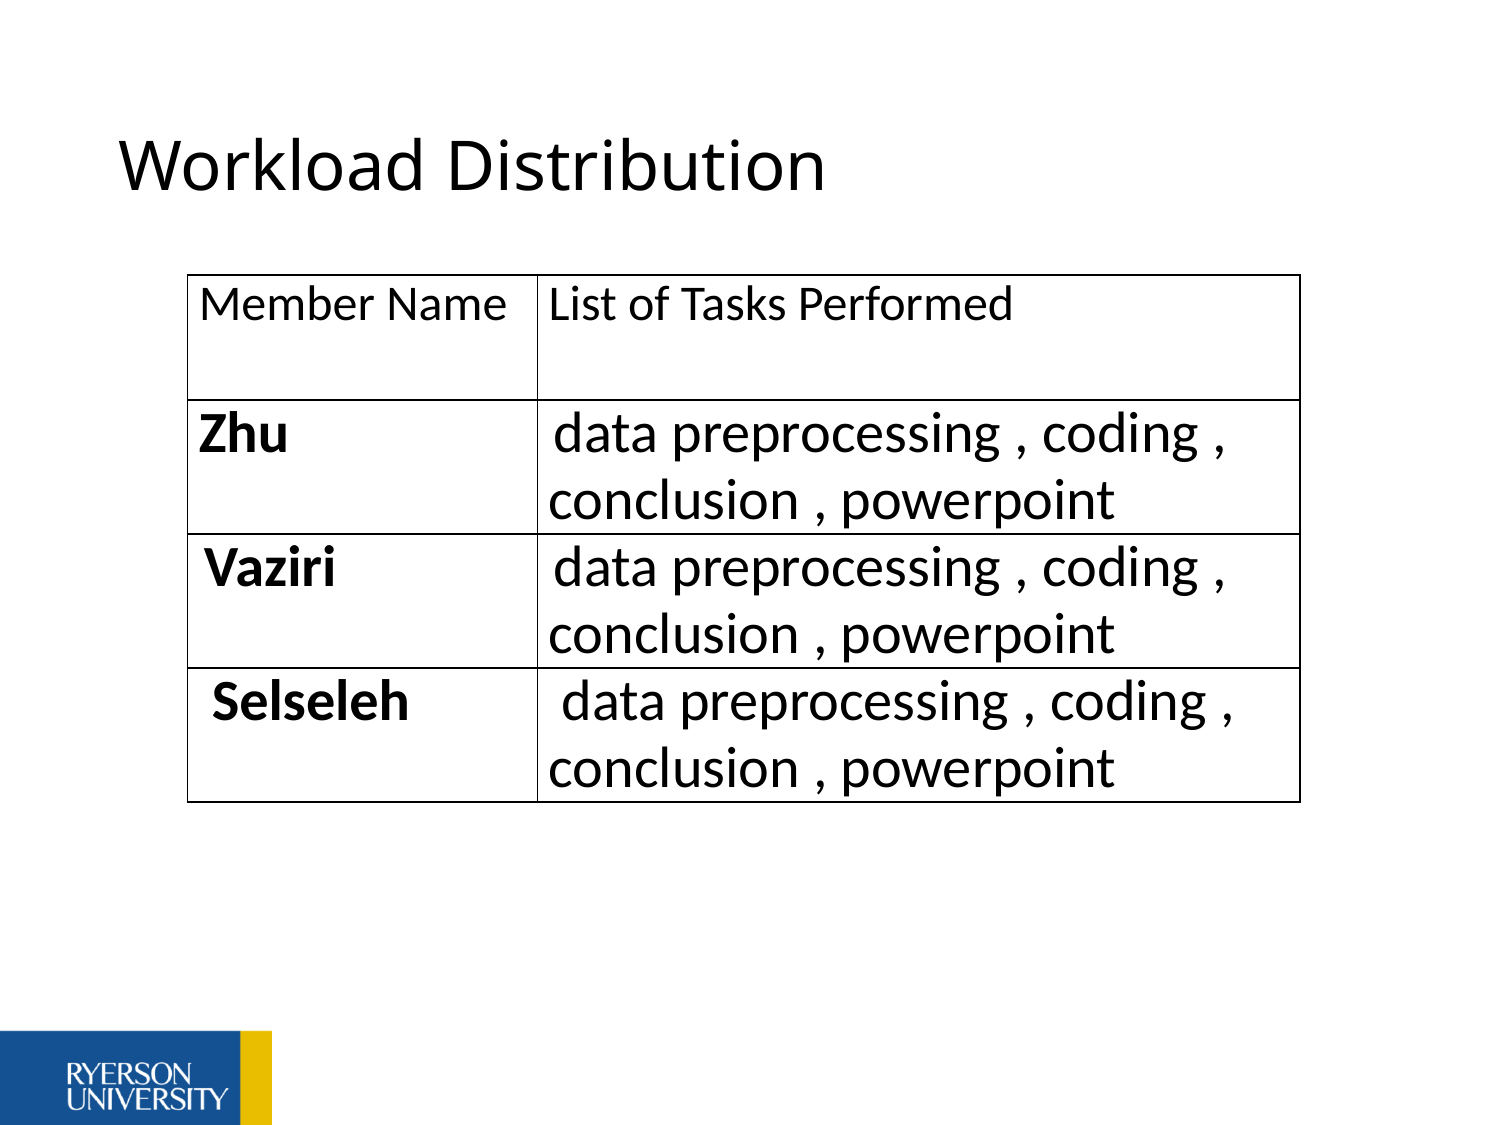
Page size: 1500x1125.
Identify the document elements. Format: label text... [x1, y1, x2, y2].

table_header List of Tasks Performed [538, 276, 1299, 399]
table_cell Selseleh [188, 669, 537, 801]
table_cell data preprocessing , coding , conclusion , powerpoint [538, 669, 1299, 801]
picture [0, 1029, 272, 1125]
table_cell Zhu [188, 401, 537, 533]
table_header Member Name [188, 276, 537, 399]
table_cell Vaziri [188, 535, 537, 667]
table_cell data preprocessing , coding , conclusion , powerpoint [538, 401, 1299, 533]
title Workload Distribution [103, 59, 1397, 278]
table_cell data preprocessing , coding , conclusion , powerpoint [538, 535, 1299, 667]
